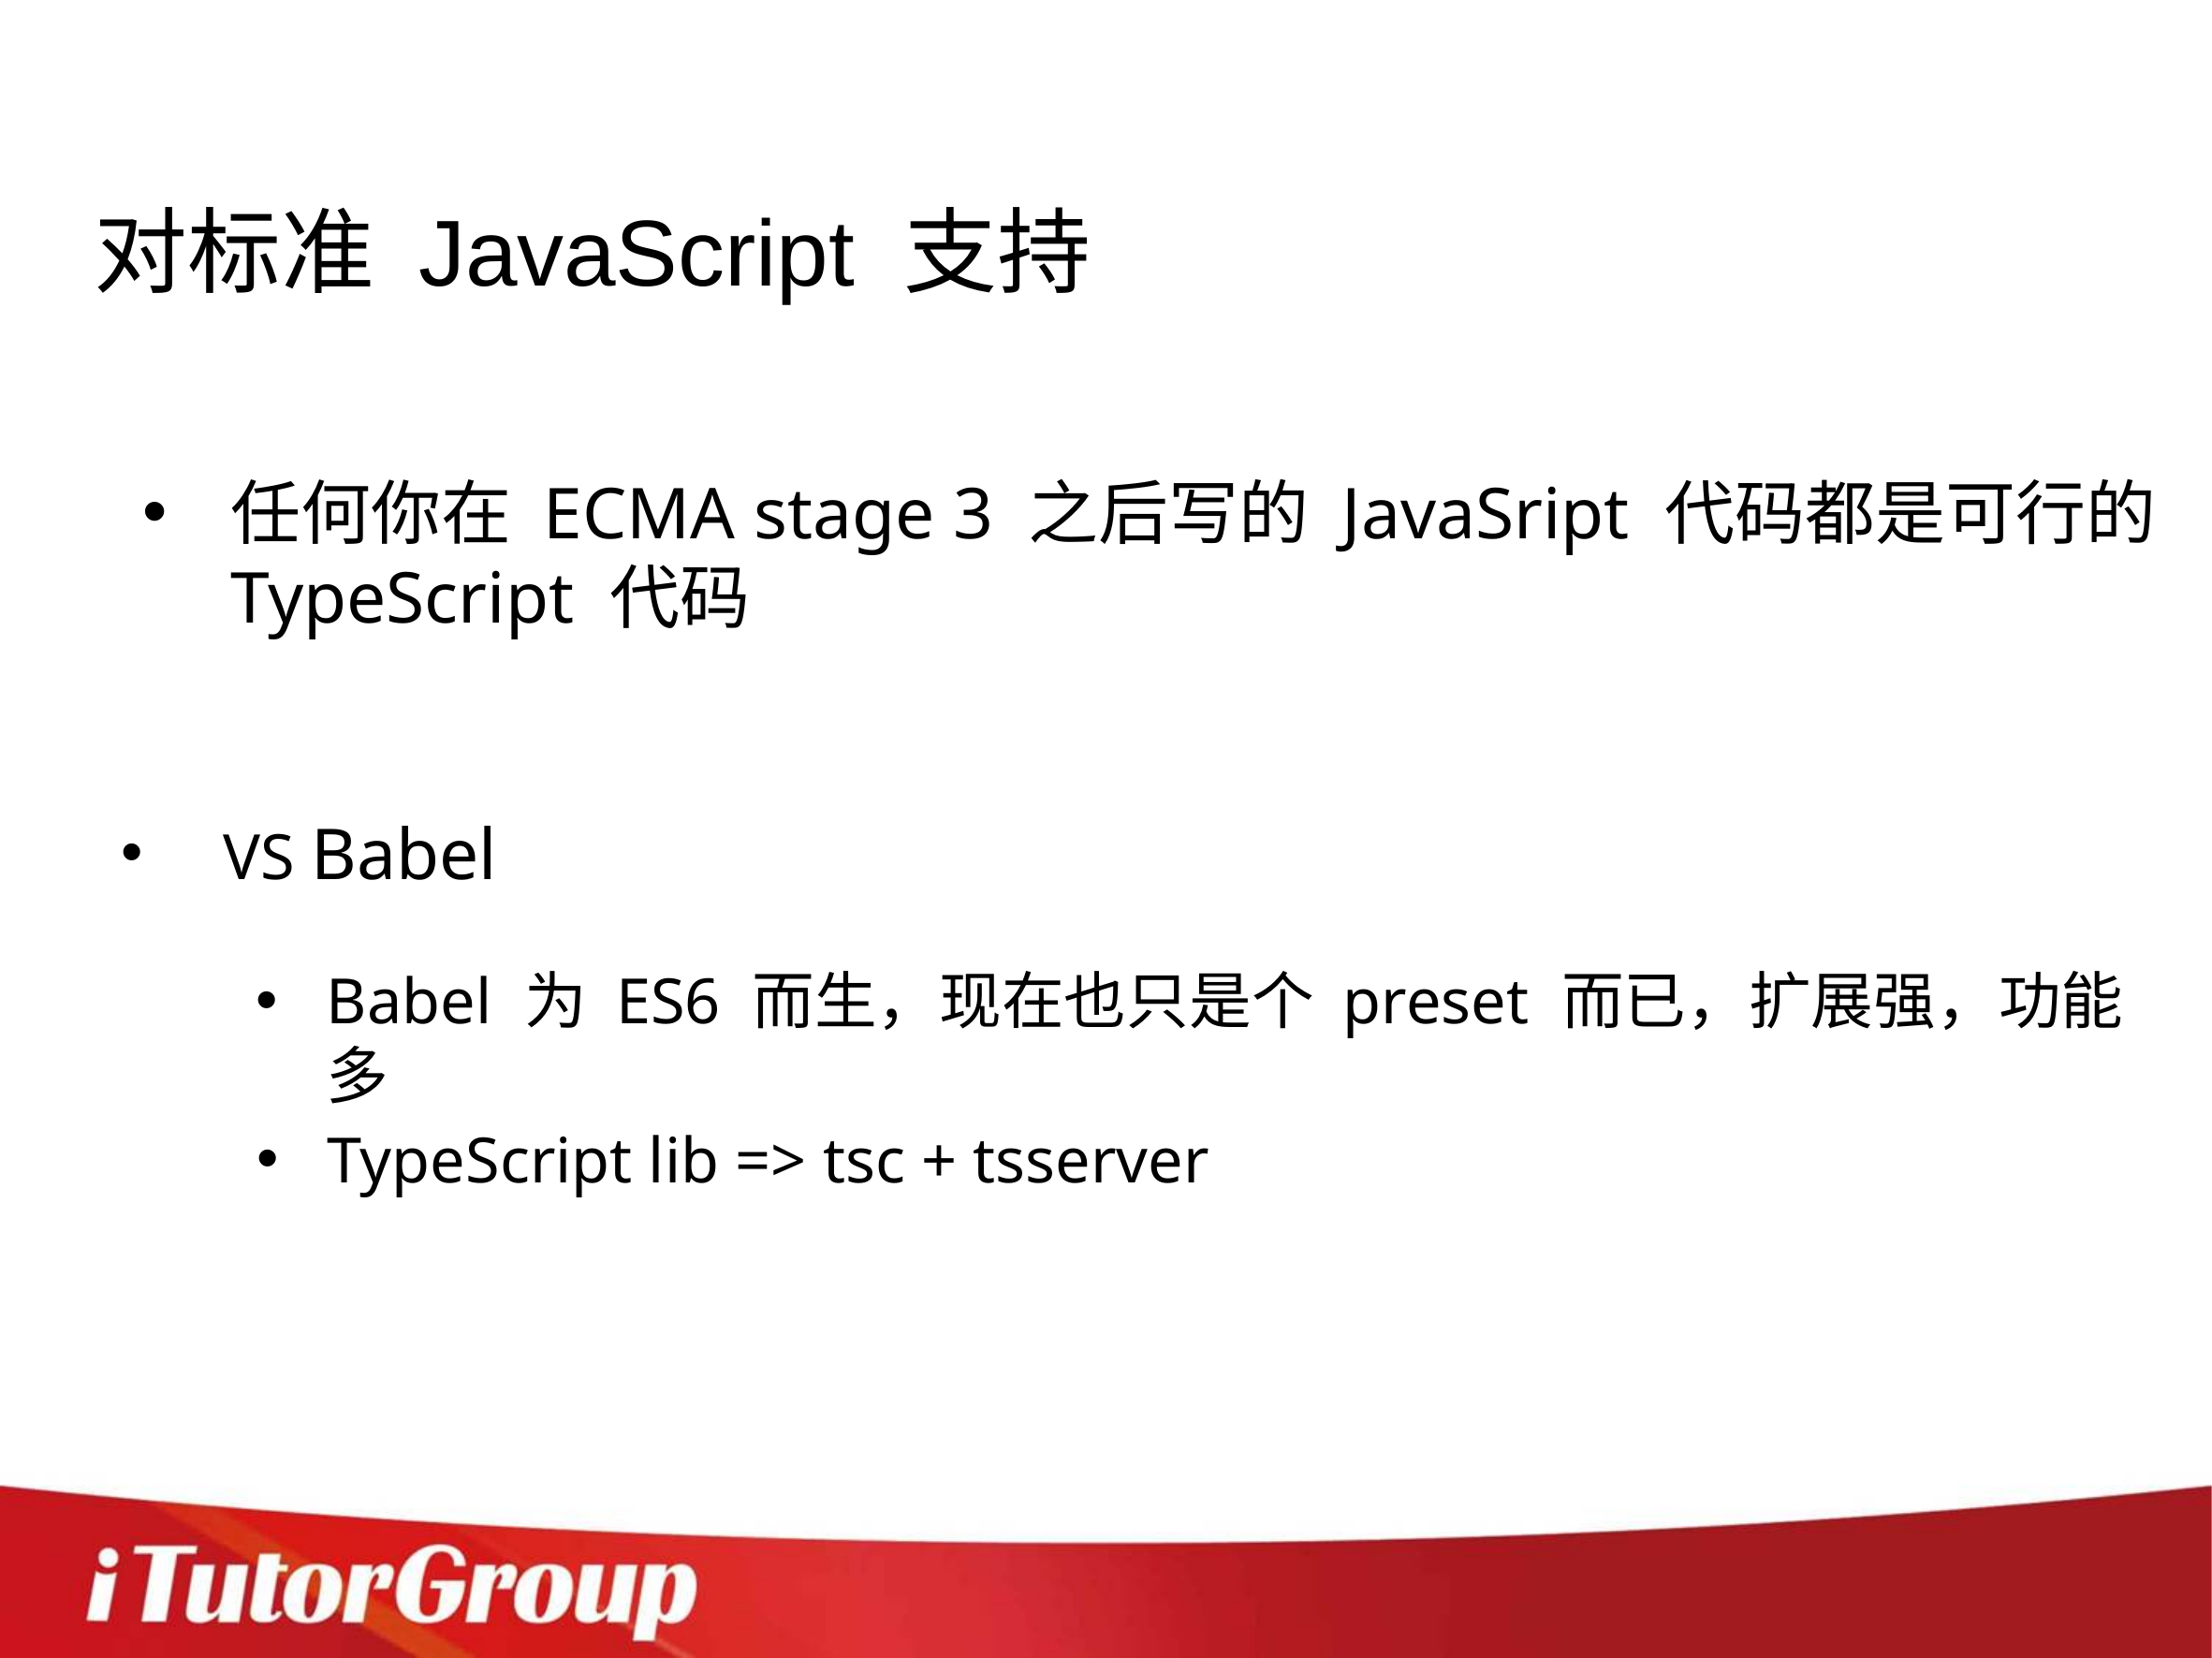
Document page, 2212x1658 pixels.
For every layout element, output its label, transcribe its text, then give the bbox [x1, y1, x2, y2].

text_box 任何你在 ECMA stage 3 之后写的 JavaSript 代码都是可行的 TypeScript 代码 [135, 461, 2191, 644]
text_box TypeScript lib => tsc + tsserver [249, 1113, 1571, 1202]
text_box 对标准 JavaScript 支持 [87, 184, 1098, 312]
text_box VS Babel [113, 801, 919, 901]
picture [0, 0, 2212, 1658]
text_box Babel 为 ES6 而生，现在也只是个 preset 而已，扩展强，功能多 [249, 954, 2167, 1119]
